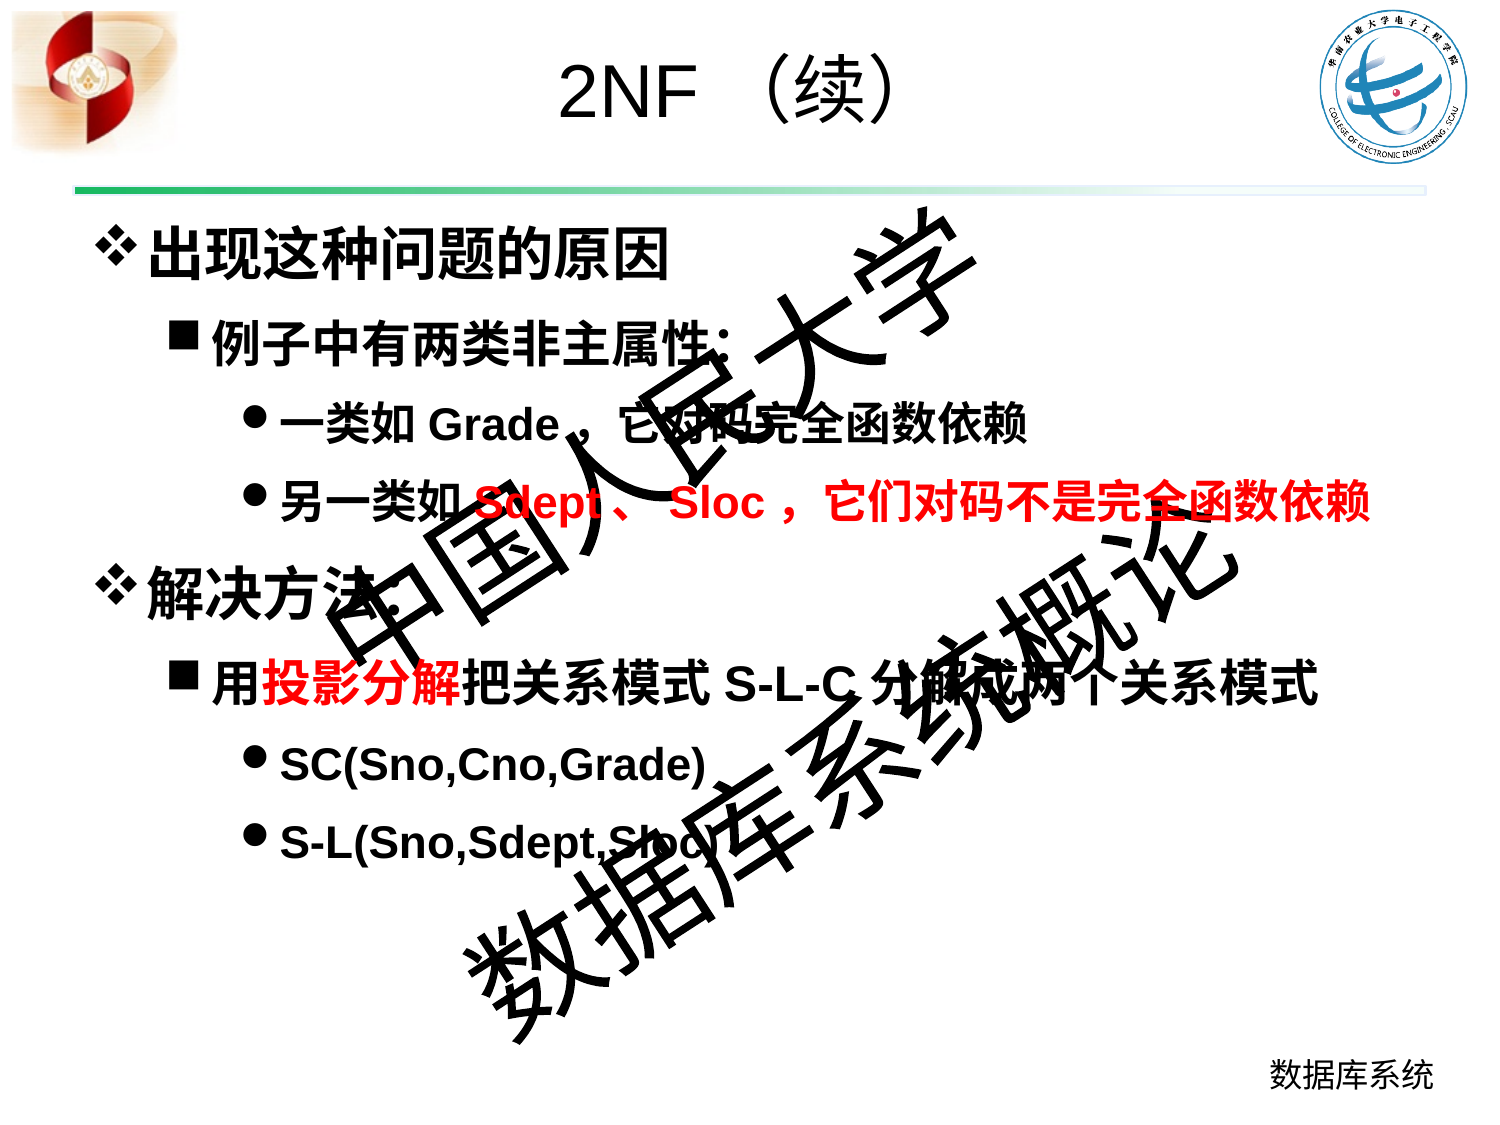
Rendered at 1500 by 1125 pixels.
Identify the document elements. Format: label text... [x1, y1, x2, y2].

title 2NF（续） [74, 0, 1426, 181]
list 出现这种问题的原因 例子中有两类非主属性： 一类如Grade，它对码完全函数依赖 另一类如Sdept、Sloc，它们对码不是完全函数依赖 解决方法： 用投影分解把关系模式S-L-C分解成两个关系模式 SC(Sno,Cno,Grade) S-L(Sno,Sdept,Sloc) [74, 191, 1426, 1114]
picture [75, 187, 1424, 191]
picture [1426, 0, 1500, 176]
picture [11, 11, 74, 164]
